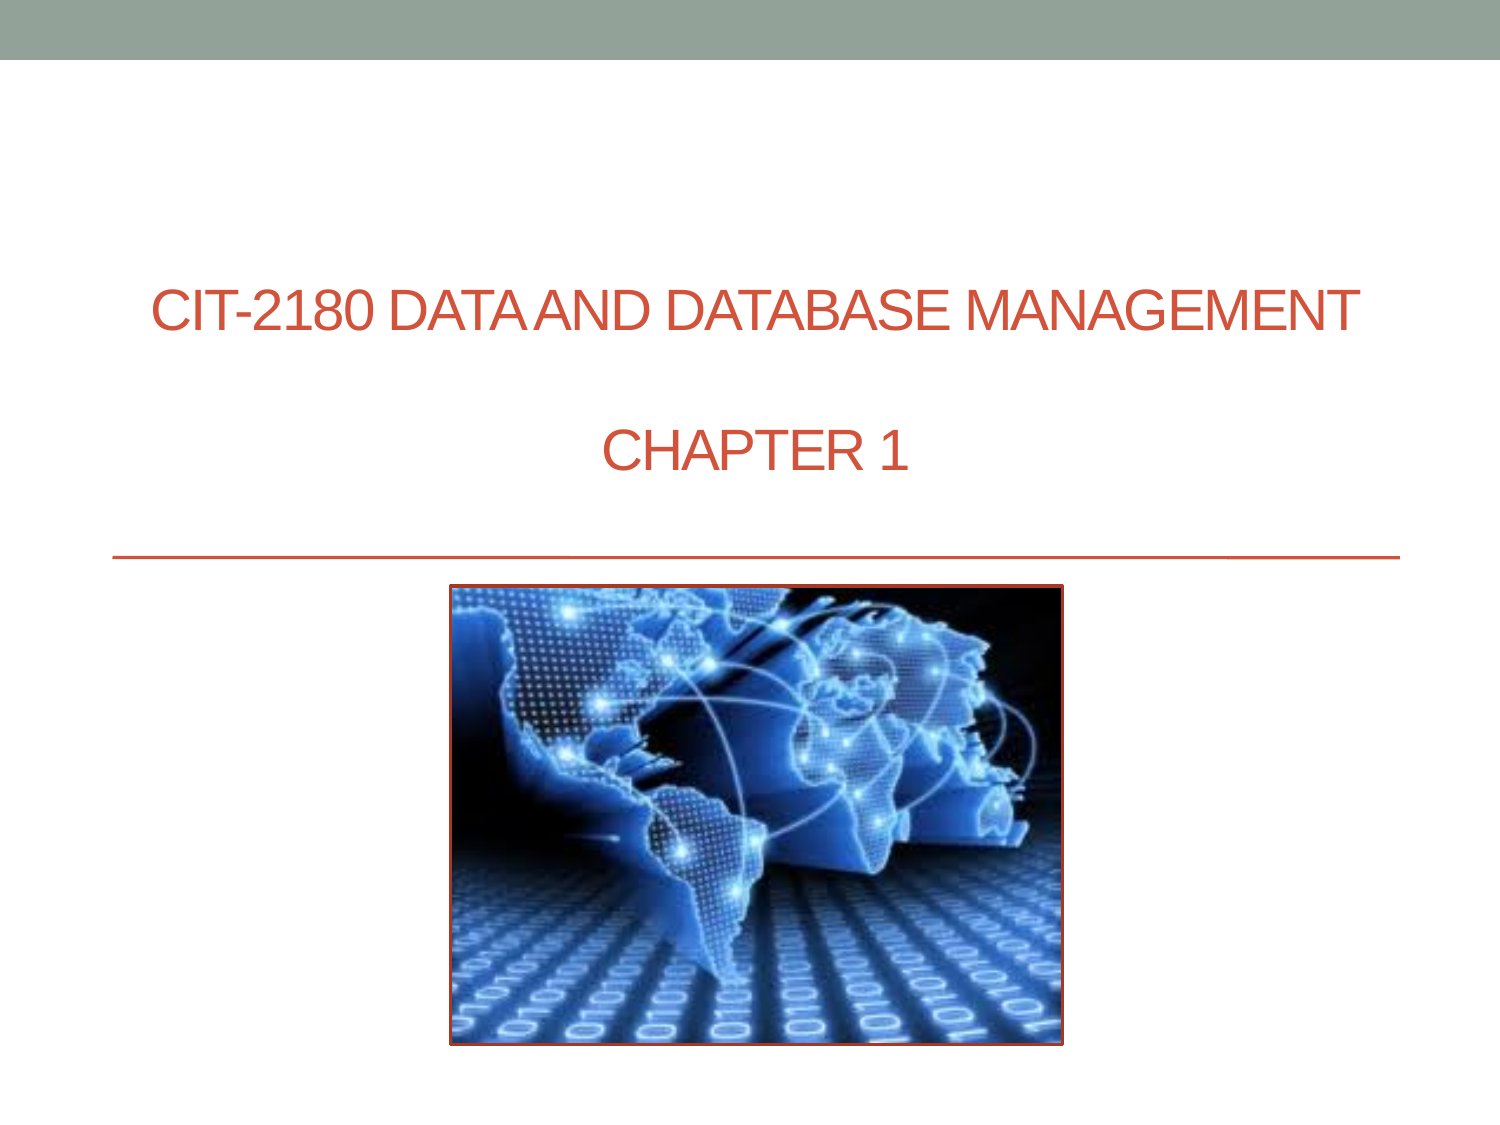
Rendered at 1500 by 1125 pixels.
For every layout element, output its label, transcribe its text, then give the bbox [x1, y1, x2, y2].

picture [451, 587, 1061, 1044]
title CIT-2180 Data and Database Management Chapter 1 [112, 174, 1400, 550]
